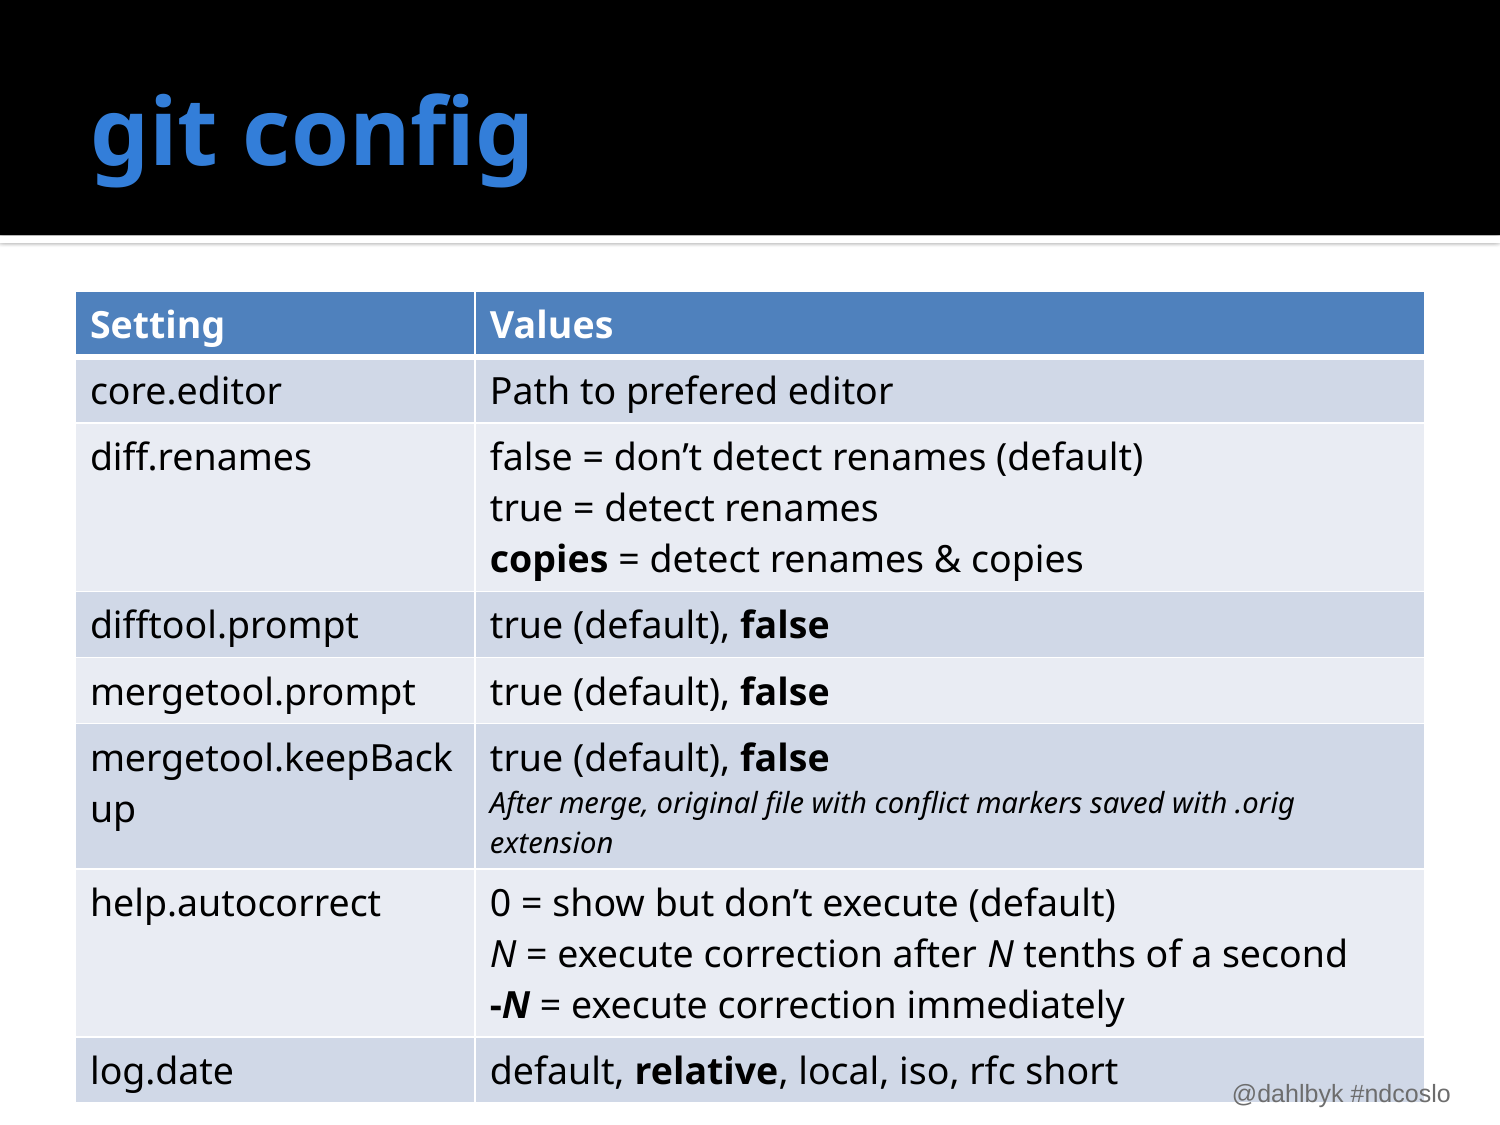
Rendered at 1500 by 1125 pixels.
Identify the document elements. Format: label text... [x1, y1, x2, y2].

table_cell difftool.prompt [76, 592, 474, 657]
table_header Values [476, 292, 1424, 354]
table_cell core.editor [76, 360, 474, 422]
table_cell log.date [76, 1038, 474, 1102]
table_cell true (default), false [476, 592, 1424, 657]
title git config [75, 25, 1425, 231]
table_cell false = don’t detect renames (default) true = detect renames copies = detect renames & copies [476, 424, 1424, 591]
table_cell help.autocorrect [76, 870, 474, 1036]
slide_number @dahlbyk #ndcoslo [1074, 1062, 1467, 1108]
table_cell default, relative, local, iso, rfc short [476, 1038, 1424, 1102]
table_cell diff.renames [76, 424, 474, 591]
table_cell 0 = show but don’t execute (default) N = execute correction after N tenths of a second -N = execute correction immediately [476, 870, 1424, 1036]
table_cell true (default), false [476, 658, 1424, 723]
table_header Setting [76, 292, 474, 354]
table_cell mergetool.prompt [76, 658, 474, 723]
table_cell mergetool.keepBackup [76, 724, 474, 868]
table_cell Path to prefered editor [476, 360, 1424, 422]
table_cell true (default), false After merge, original file with conflict markers saved with .orig extension [476, 724, 1424, 868]
